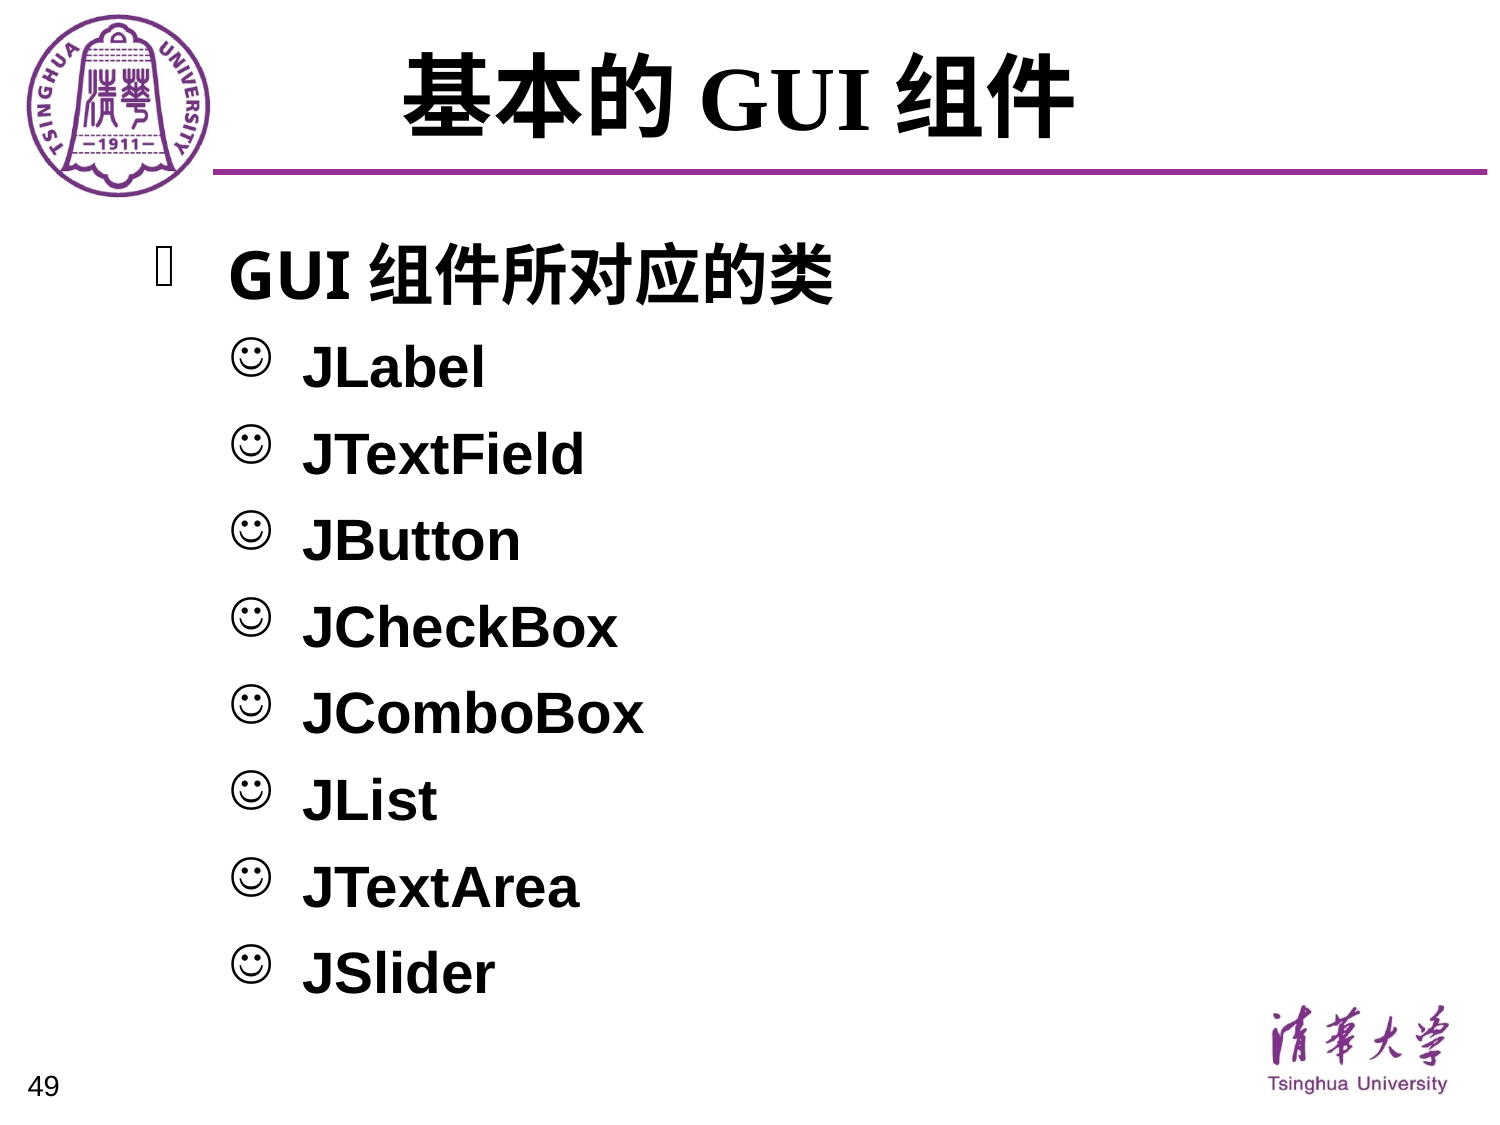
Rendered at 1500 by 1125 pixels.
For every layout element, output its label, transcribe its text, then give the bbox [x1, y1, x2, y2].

picture [24, 12, 213, 37]
picture [24, 151, 213, 200]
title 基本的GUI组件 [24, 37, 1476, 151]
footer 49 [12, 1059, 176, 1125]
text_box GUI组件所对应的类 JLabel JTextField JButton JCheckBox JComboBox JList JTextArea JSlider [139, 224, 1450, 1058]
picture [1262, 999, 1454, 1101]
